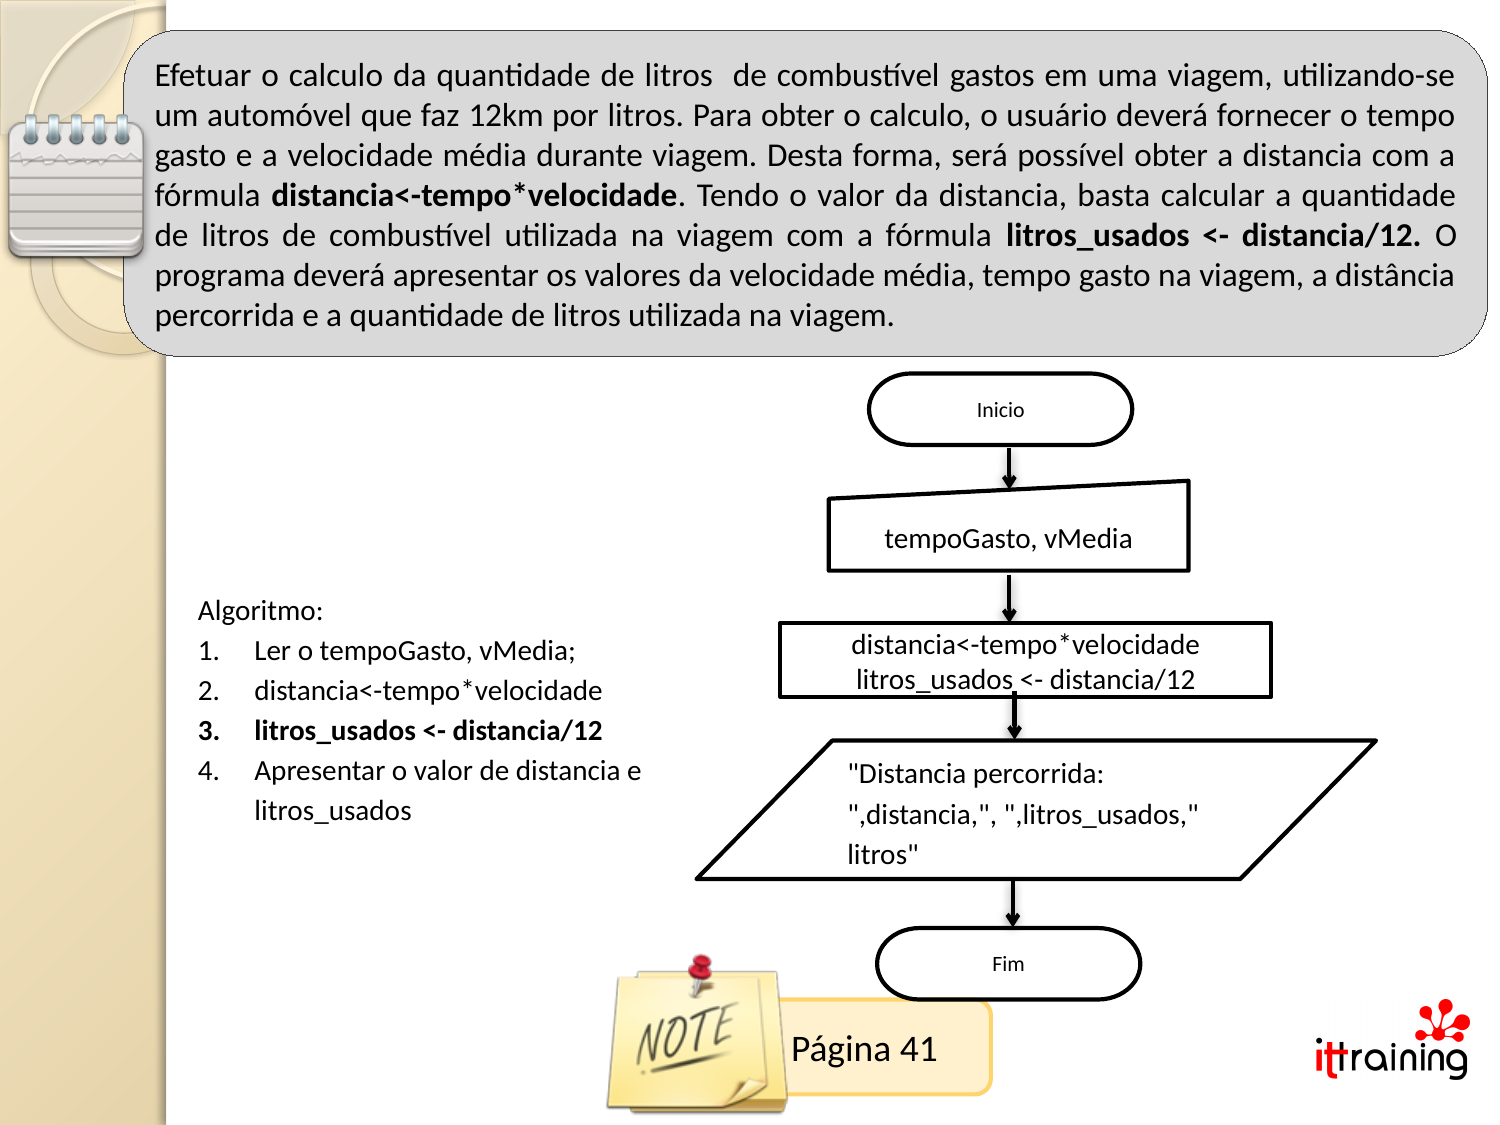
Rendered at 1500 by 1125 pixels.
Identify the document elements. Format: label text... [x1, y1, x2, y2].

text_box Algoritmo: Ler o tempoGasto, vMedia; distancia<-tempo*velocidade litros_usados <- distancia/12 Apresentar o valor de distancia e litros_usados [183, 578, 689, 756]
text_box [696, 373, 1377, 1000]
picture [596, 939, 797, 1125]
picture [0, 113, 153, 267]
text_box Efetuar o calculo da quantidade de litros de combustível gastos em uma viagem, utilizando-se um automóvel que faz 12km por litros. Para obter o calculo, o usuário deverá fornecer o tempo gasto e a velocidade média durante viagem. Desta forma, será possível obter a distancia com a fórmula distancia<-tempo*velocidade. Tendo o valor da distancia, basta calcular a quantidade de litros de combustível utilizada na viagem com a fórmula litros_usados <- distancia/12. O programa deverá apresentar os valores da velocidade média, tempo gasto na viagem, a distância percorrida e a quantidade de litros utilizada na viagem. [123, 30, 1488, 357]
text_box Página 41 [804, 1010, 993, 1097]
picture [1316, 999, 1470, 1080]
